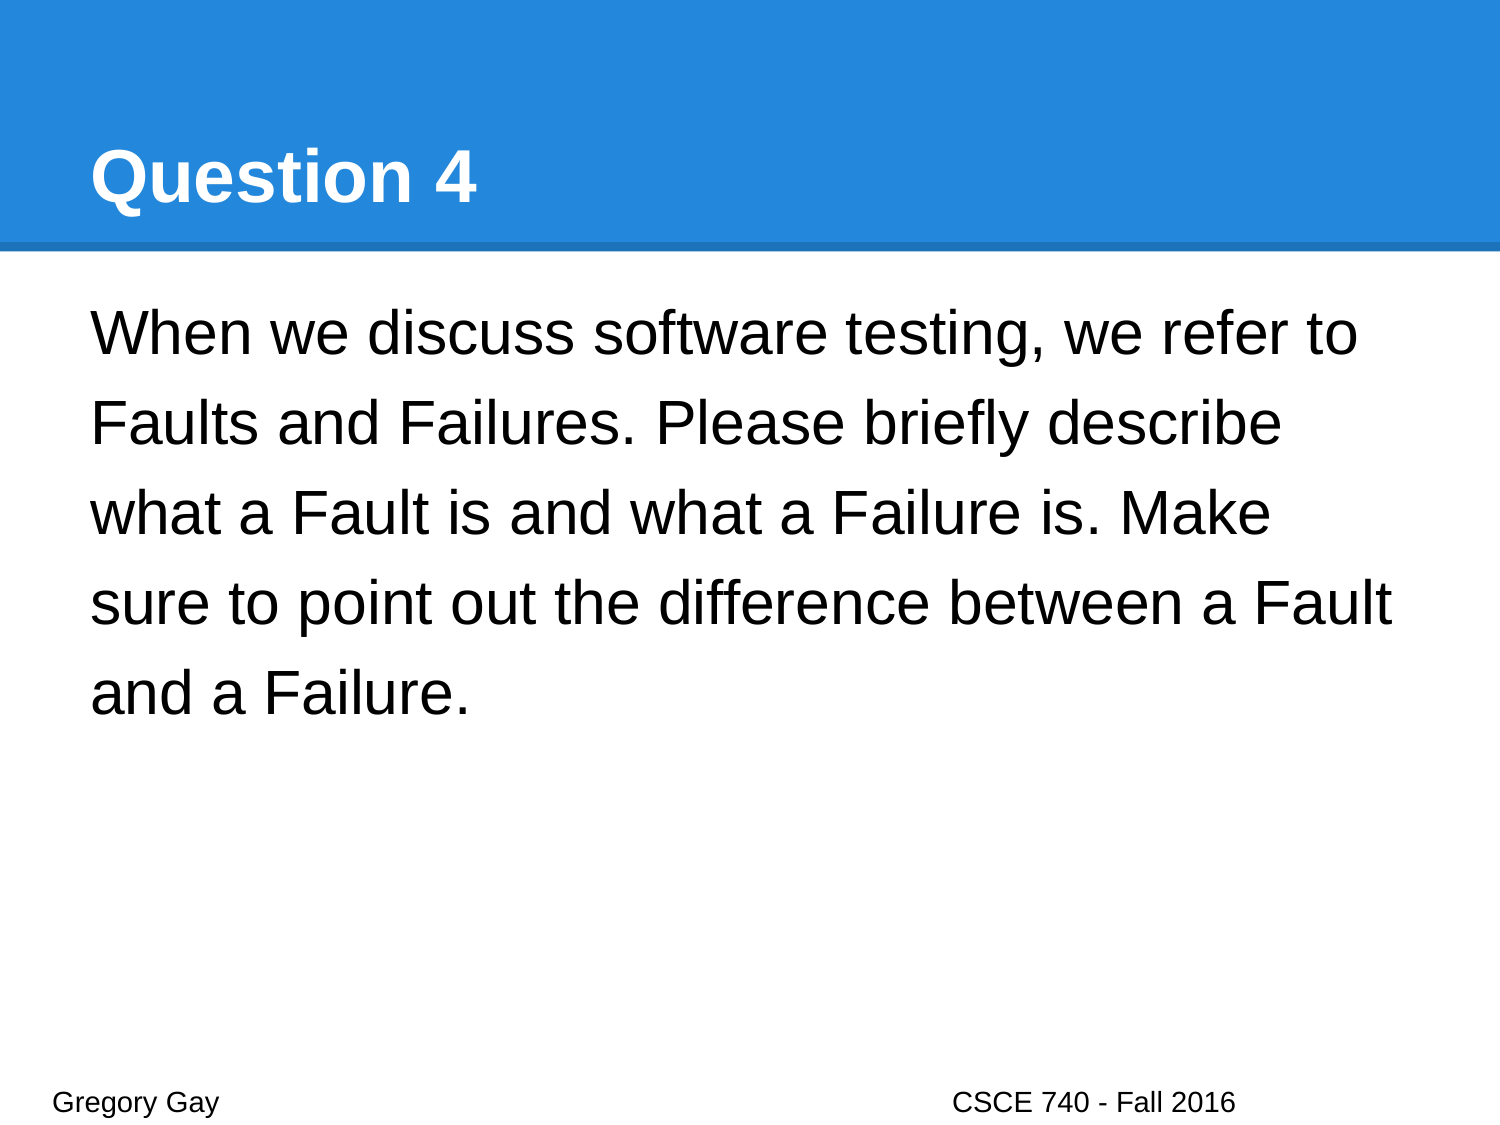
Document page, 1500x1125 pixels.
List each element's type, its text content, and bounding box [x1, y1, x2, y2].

list When we discuss software testing, we refer to Faults and Failures. Please briefly describe what a Fault is and what a Failure is. Make sure to point out the difference between a Fault and a Failure. [75, 262, 1425, 1068]
title Question 4 [75, 45, 1425, 233]
text_box Gregory Gay CSCE 740 - Fall 2016 10 [37, 1068, 1463, 1114]
